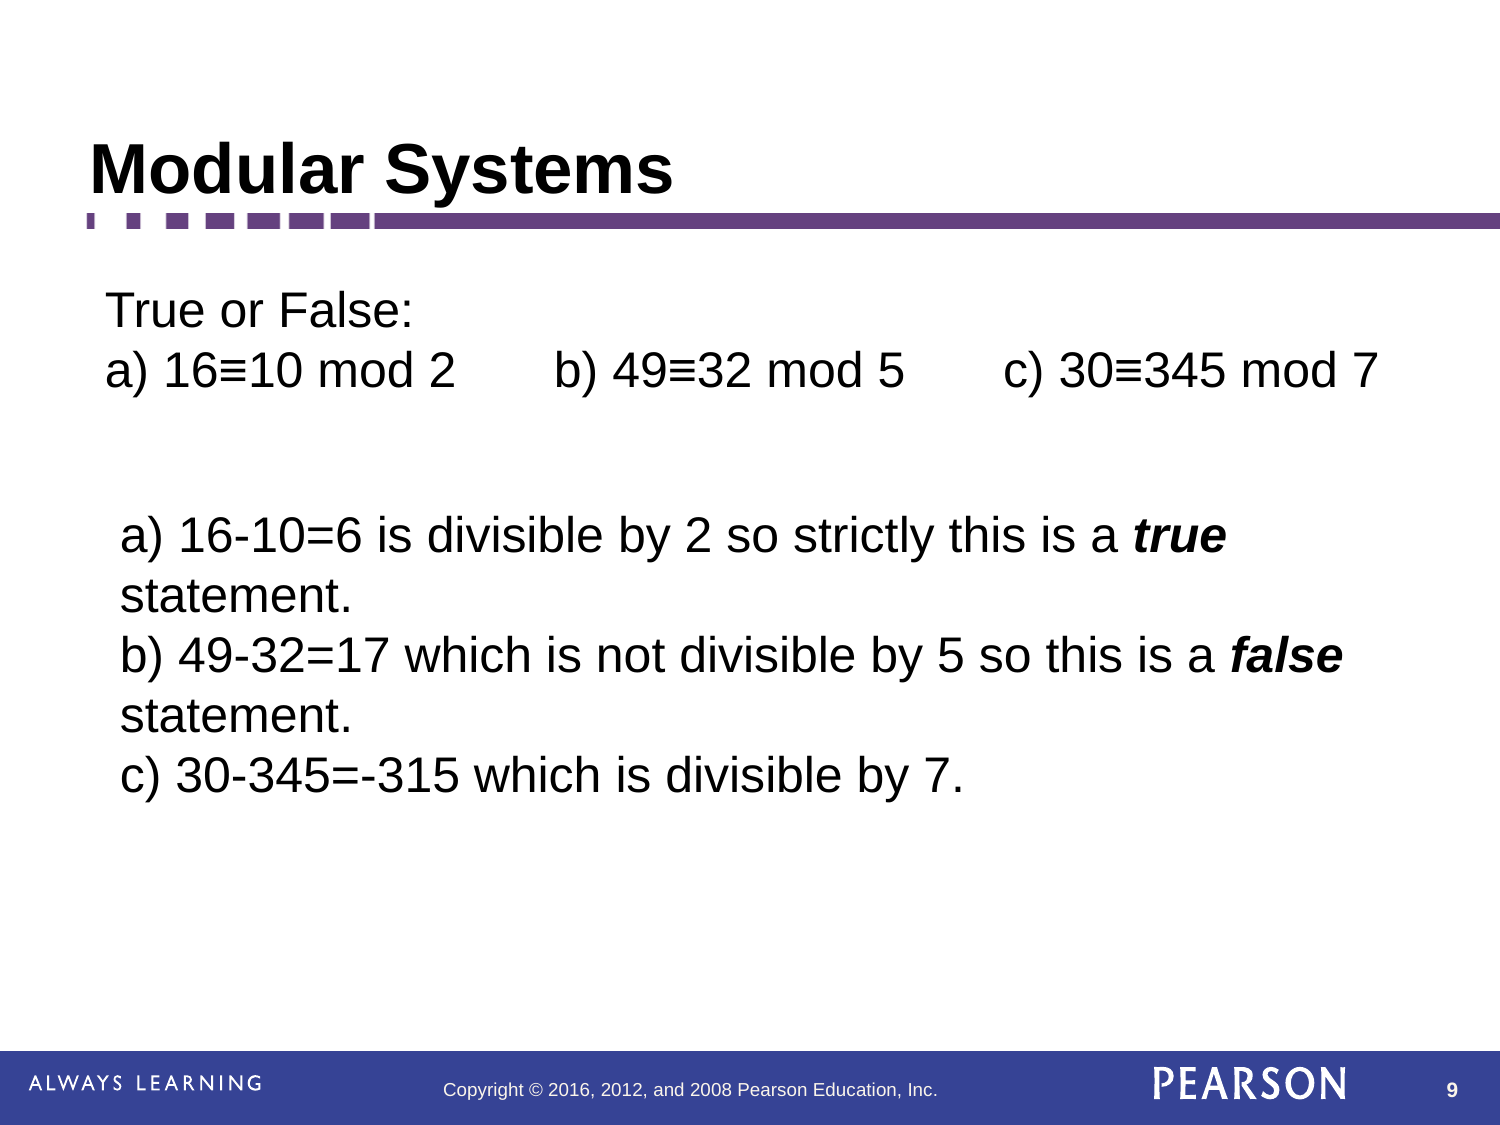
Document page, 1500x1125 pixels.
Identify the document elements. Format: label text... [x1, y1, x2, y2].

text_box Modular Systems [74, 27, 1425, 215]
picture [60, 213, 1500, 229]
text_box True or False: a) 16≡10 mod 2 b) 49≡32 mod 5 c) 30≡345 mod 7 [89, 269, 1455, 405]
text_box a) 16-10=6 is divisible by 2 so strictly this is a true statement. b) 49-32=17 which is not divisible by 5 so this is a false statement. c) 30-345=-315 which is divisible by 7. [104, 494, 1440, 810]
